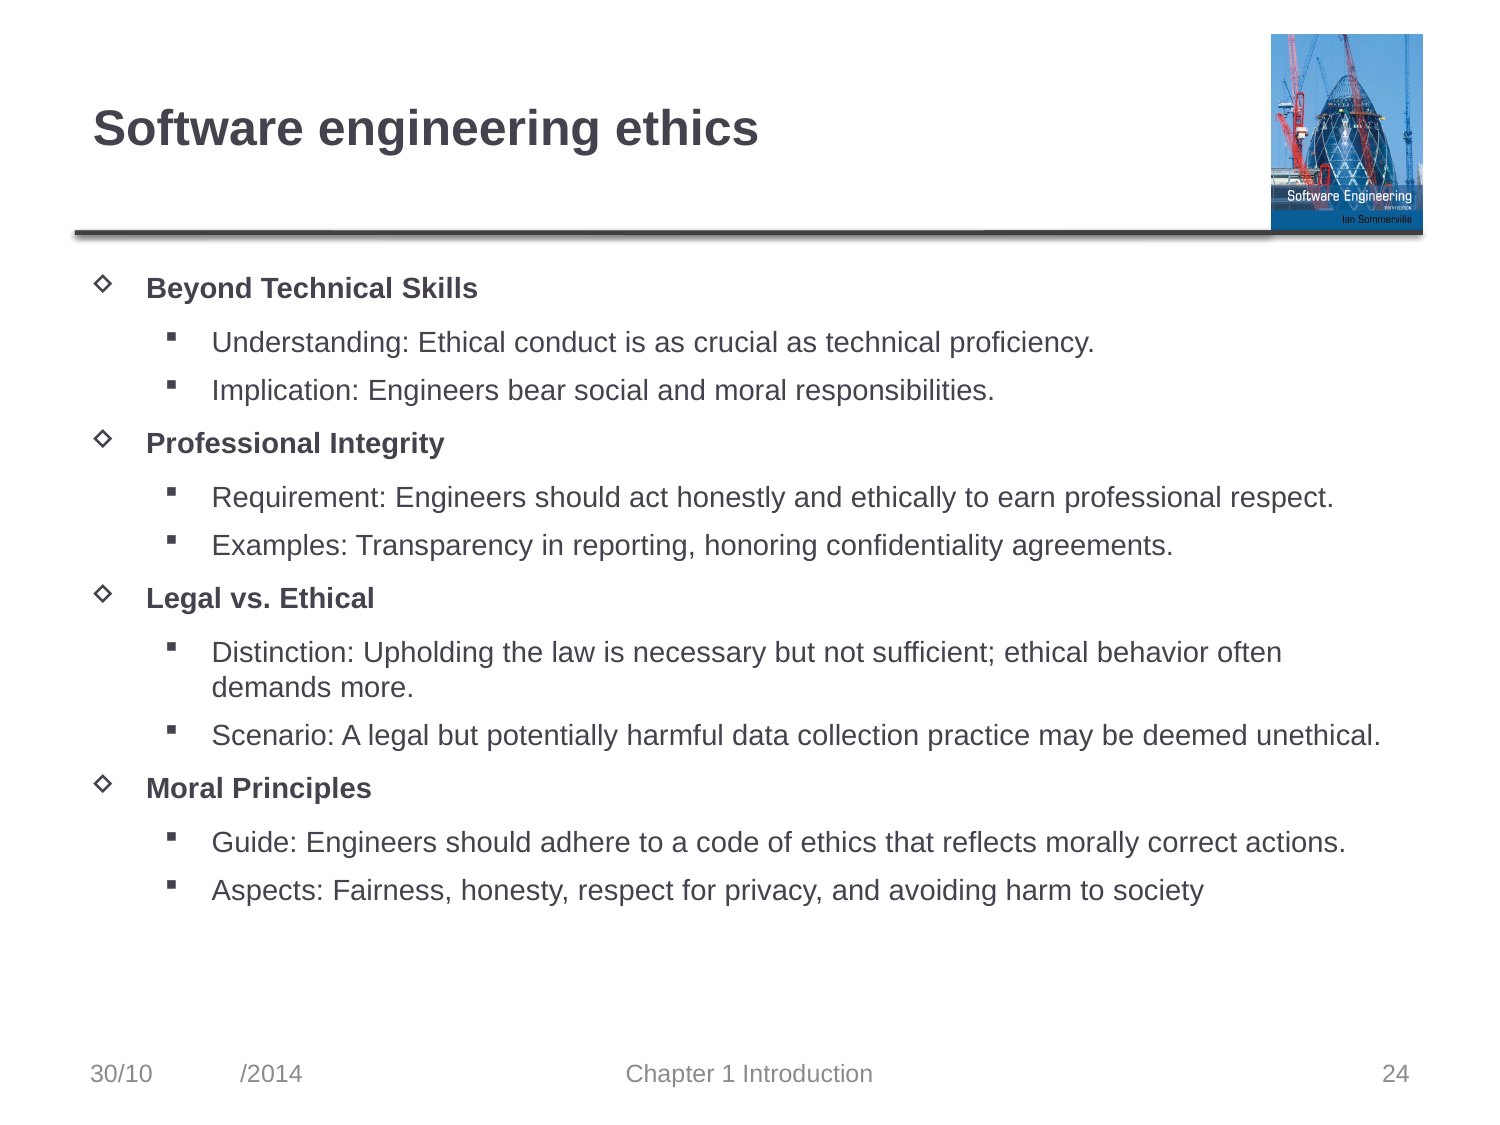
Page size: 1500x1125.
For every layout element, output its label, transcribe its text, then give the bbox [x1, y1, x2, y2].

footer Chapter 1 Introduction [512, 1042, 988, 1103]
picture [1271, 201, 1423, 230]
picture [1271, 34, 1423, 49]
list Beyond Technical Skills Understanding: Ethical conduct is as crucial as technical proficiency. Implication: Engineers bear social and moral responsibilities. Professional Integrity Requirement: Engineers should act honestly and ethically to earn professional respect. Examples: Transparency in reporting, honoring confidentiality agreements. Legal vs. Ethical Distinction: Upholding the law is necessary but not sufficient; ethical behavior often demands more. Scenario: A legal but potentially harmful data collection practice may be deemed unethical. Moral Principles Guide: Engineers should adhere to a code of ethics that reflects morally correct actions. Aspects: Fairness, honesty, respect for privacy, and avoiding harm to society [75, 262, 1425, 1005]
slide_number 30/10 /2014 [75, 1042, 425, 1103]
slide_number 24 [1074, 1042, 1425, 1103]
title Software engineering ethics [77, 49, 1423, 201]
